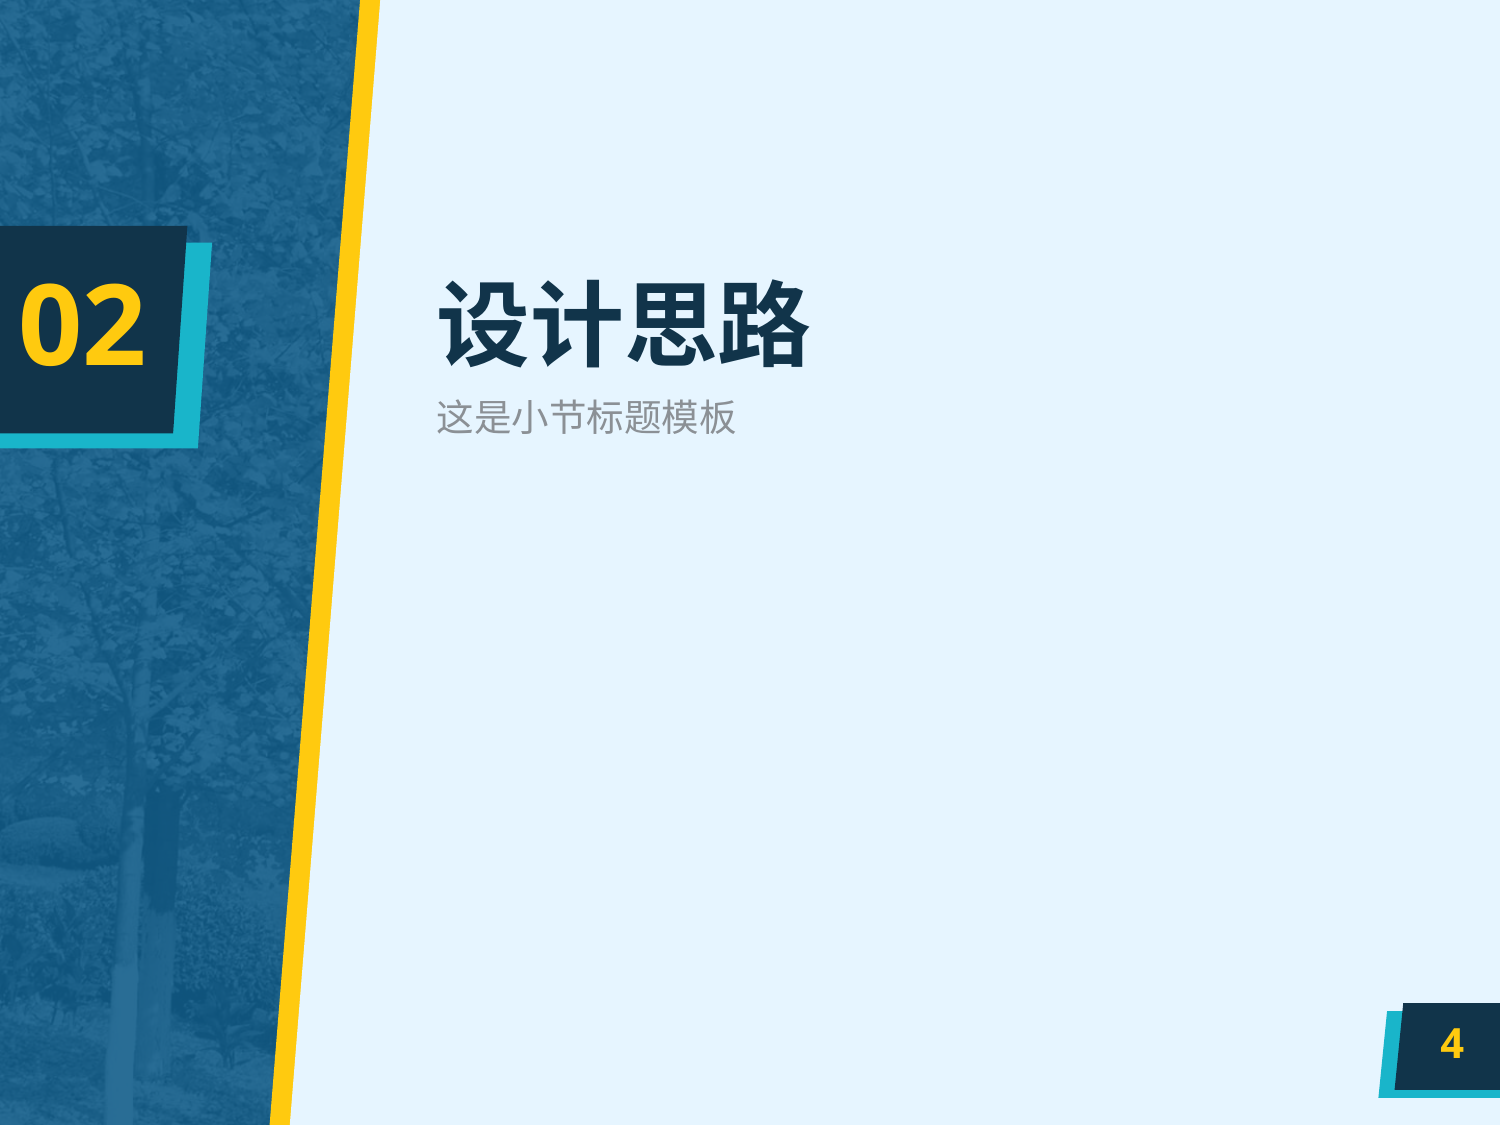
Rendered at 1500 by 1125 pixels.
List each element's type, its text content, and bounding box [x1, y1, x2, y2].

slide_number 4 [1414, 1007, 1491, 1084]
title 设计思路 [421, 197, 1441, 387]
list 这是小节标题模板 [421, 391, 1441, 476]
list 02 [0, 242, 165, 415]
